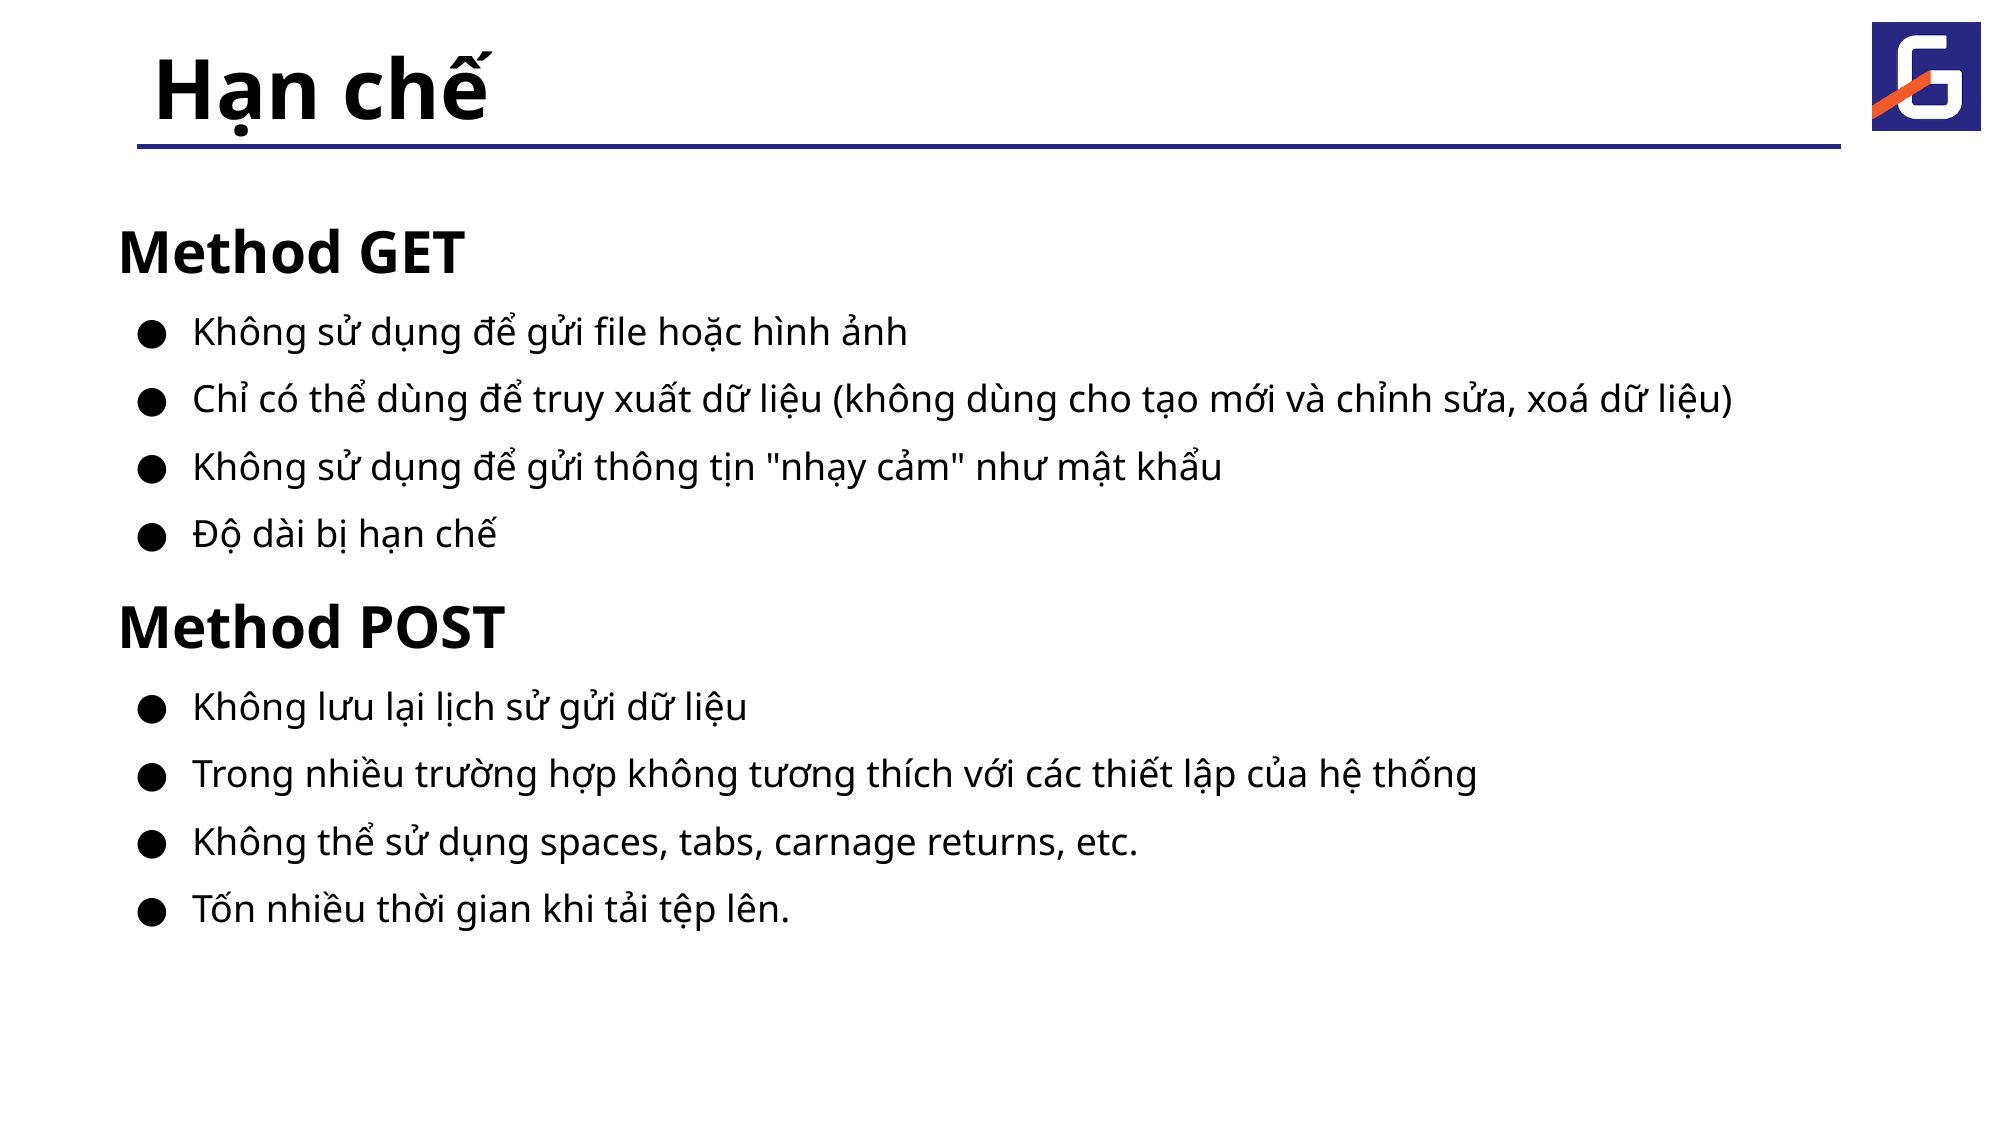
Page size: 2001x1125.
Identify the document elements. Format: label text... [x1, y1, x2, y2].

picture [1872, 22, 1981, 131]
title Hạn chế [137, 26, 1863, 160]
text_box Method GET Không sử dụng để gửi file hoặc hình ảnh Chỉ có thể dùng để truy xuất dữ liệu (không dùng cho tạo mới và chỉnh sửa, xoá dữ liệu) Không sử dụng để gửi thông tịn "nhạy cảm" như mật khẩu Độ dài bị hạn chế Method POST Không lưu lại lịch sử gửi dữ liệu Trong nhiều trường hợp không tương thích với các thiết lập của hệ thống Không thể sử dụng spaces, tabs, carnage returns, etc. Tốn nhiều thời gian khi tải tệp lên. [116, 180, 1929, 987]
